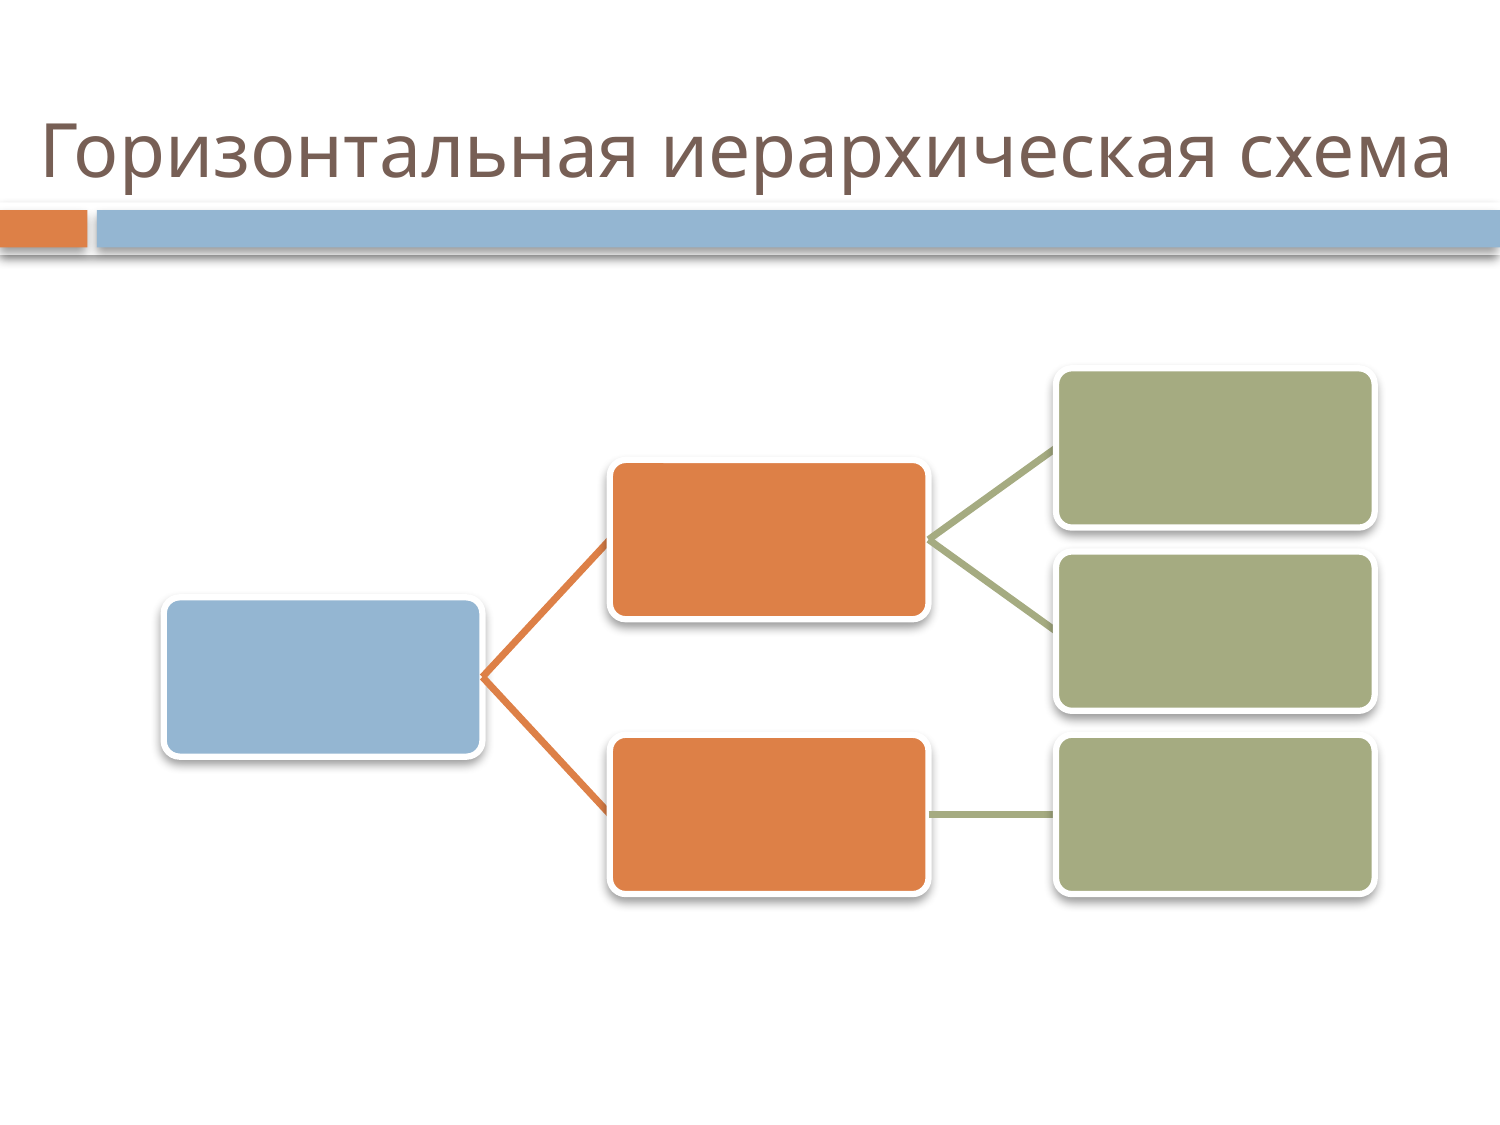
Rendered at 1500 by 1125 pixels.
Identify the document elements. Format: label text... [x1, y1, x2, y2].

title Горизонтальная иерархическая схема [24, 37, 1500, 200]
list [163, 296, 1376, 966]
